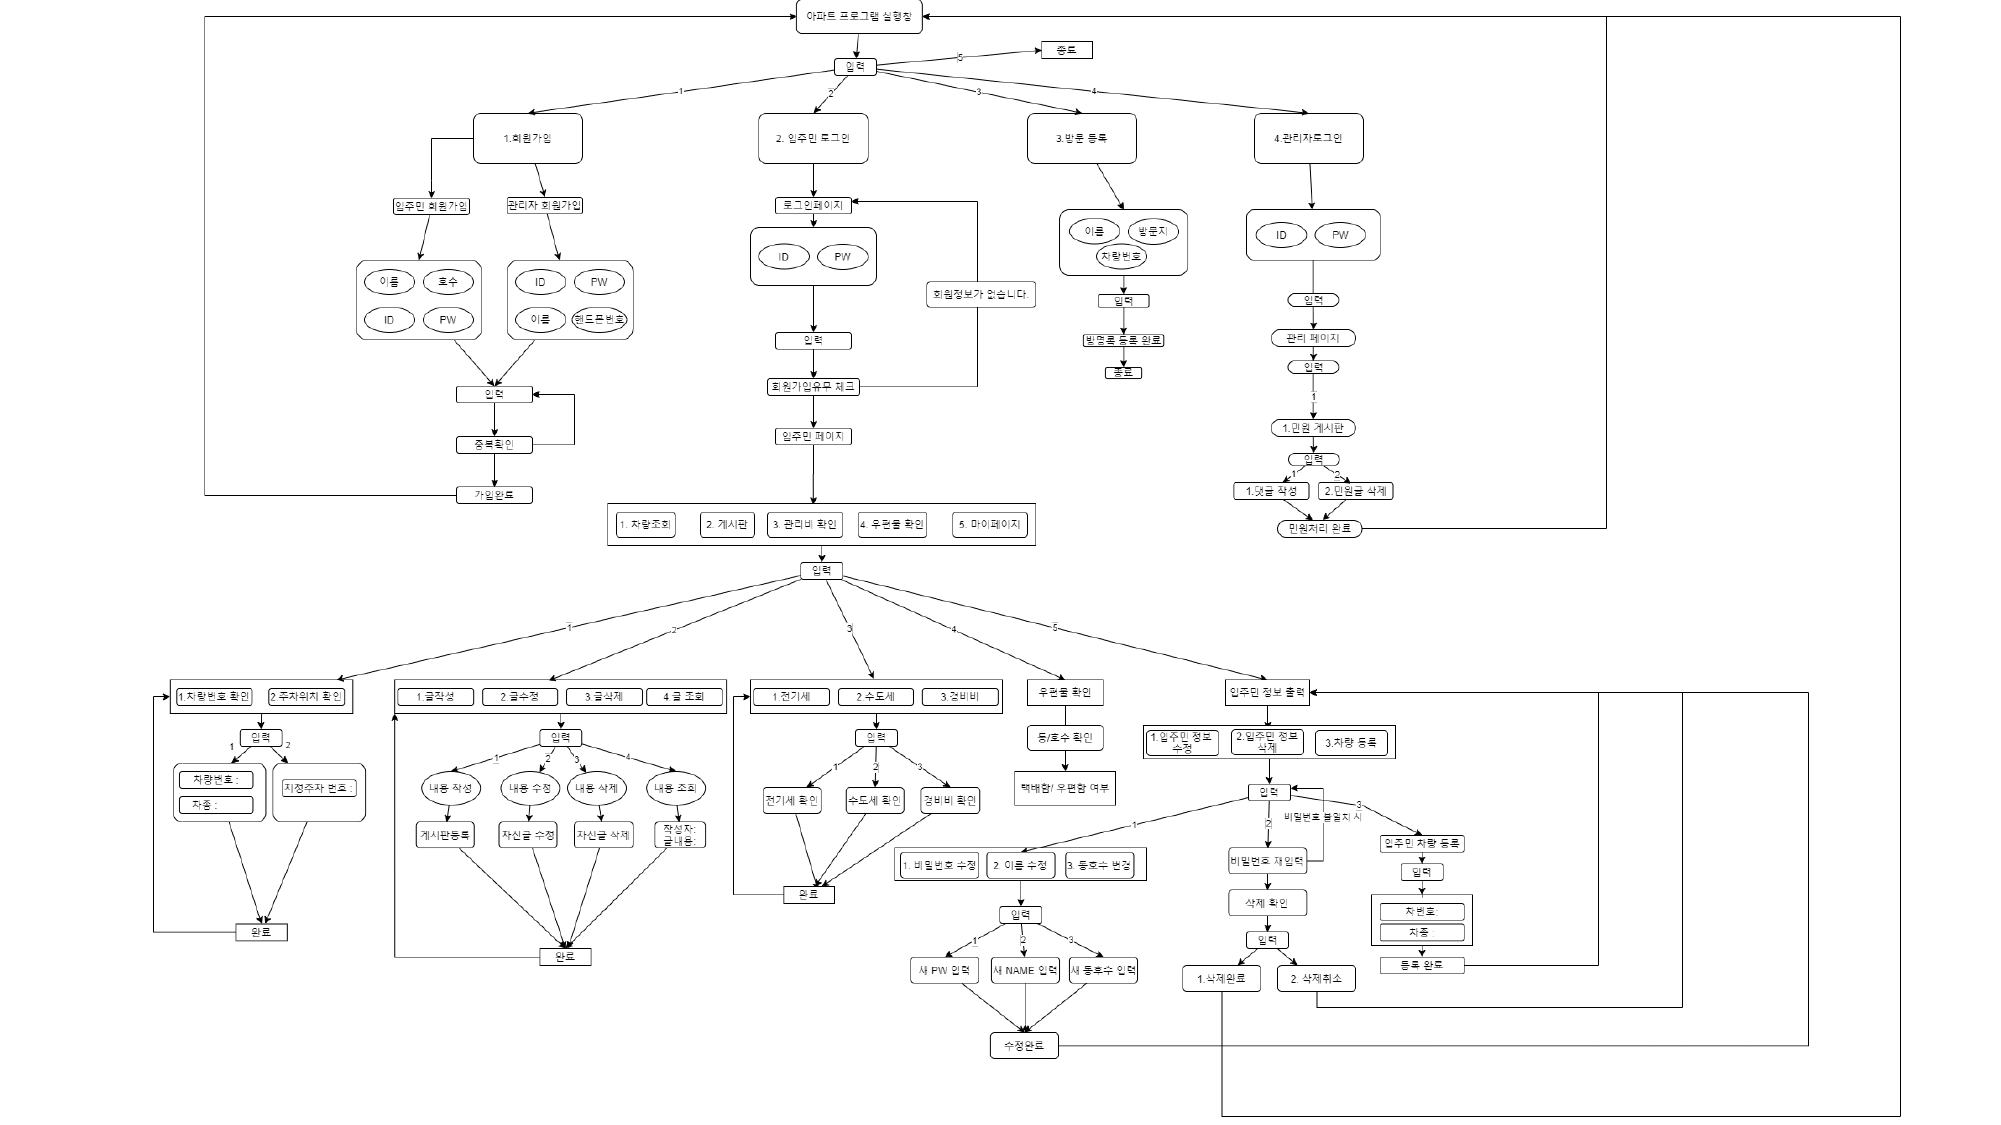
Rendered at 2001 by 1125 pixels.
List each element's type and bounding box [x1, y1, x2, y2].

picture [147, 0, 1909, 1125]
